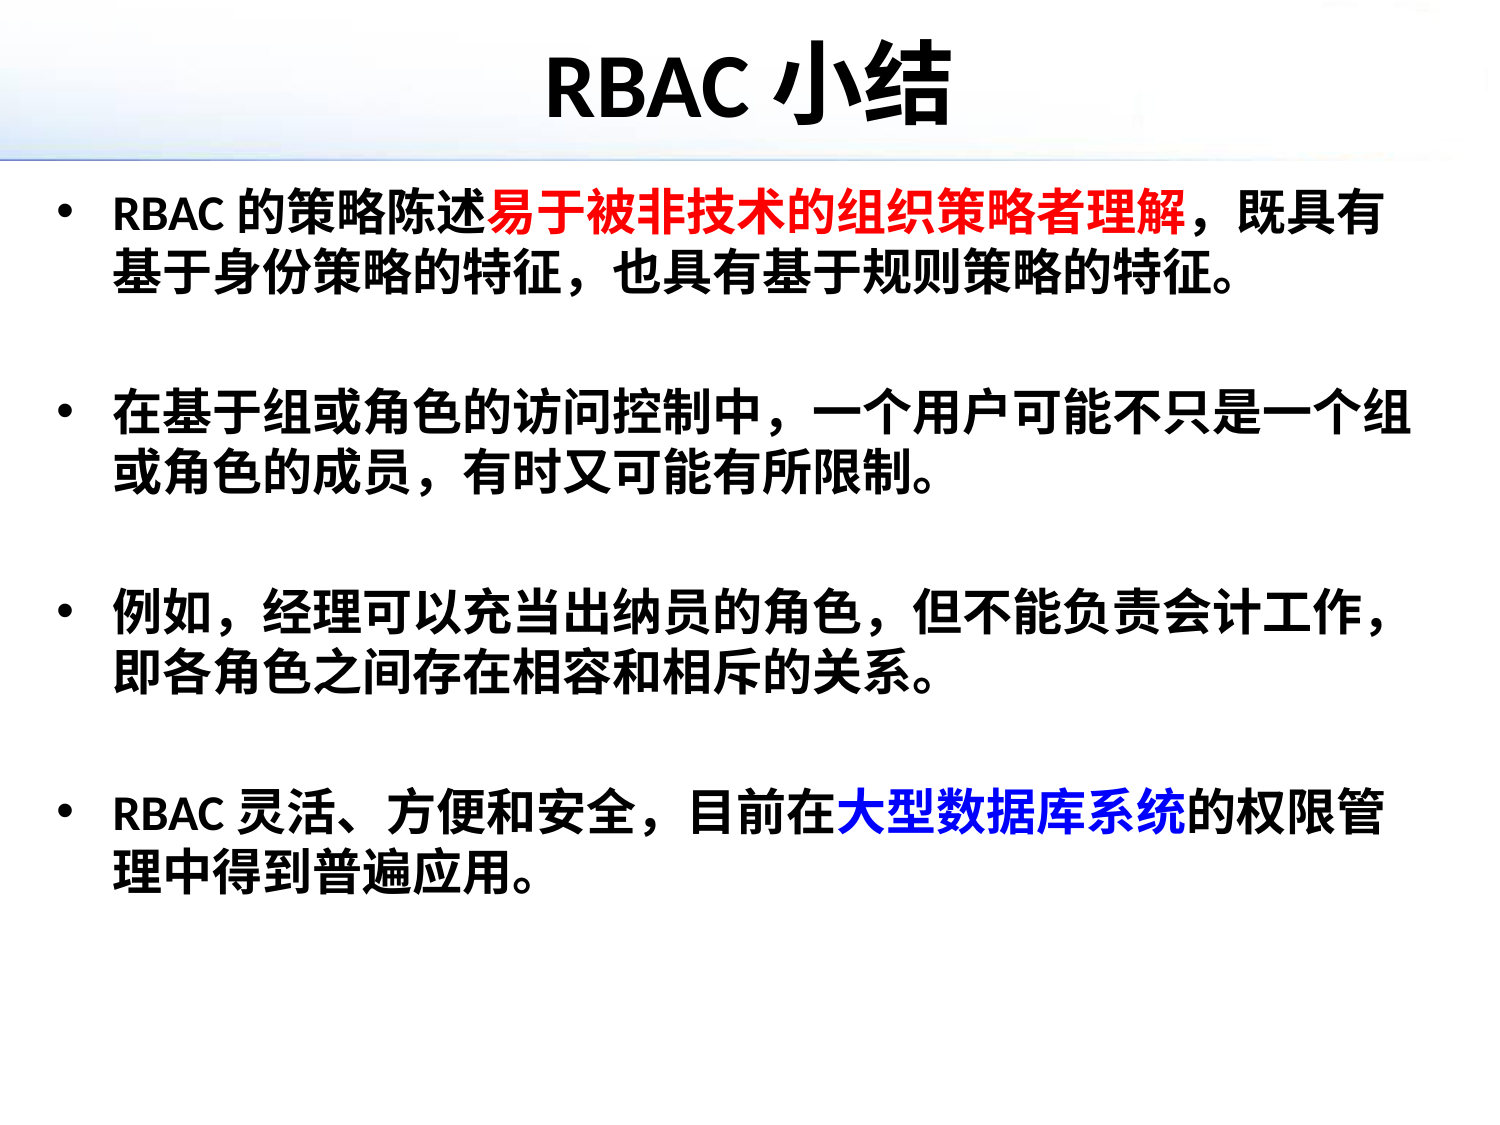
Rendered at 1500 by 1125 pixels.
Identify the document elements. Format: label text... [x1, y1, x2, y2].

list RBAC的策略陈述易于被非技术的组织策略者理解，既具有基于身份策略的特征，也具有基于规则策略的特征。 在基于组或角色的访问控制中，一个用户可能不只是一个组或角色的成员，有时又可能有所限制。 例如，经理可以充当出纳员的角色，但不能负责会计工作，即各角色之间存在相容和相斥的关系。 RBAC灵活、方便和安全，目前在大型数据库系统的权限管理中得到普遍应用。 [41, 172, 1447, 1035]
picture [0, 0, 1500, 161]
title RBAC小结 [53, 11, 1447, 149]
